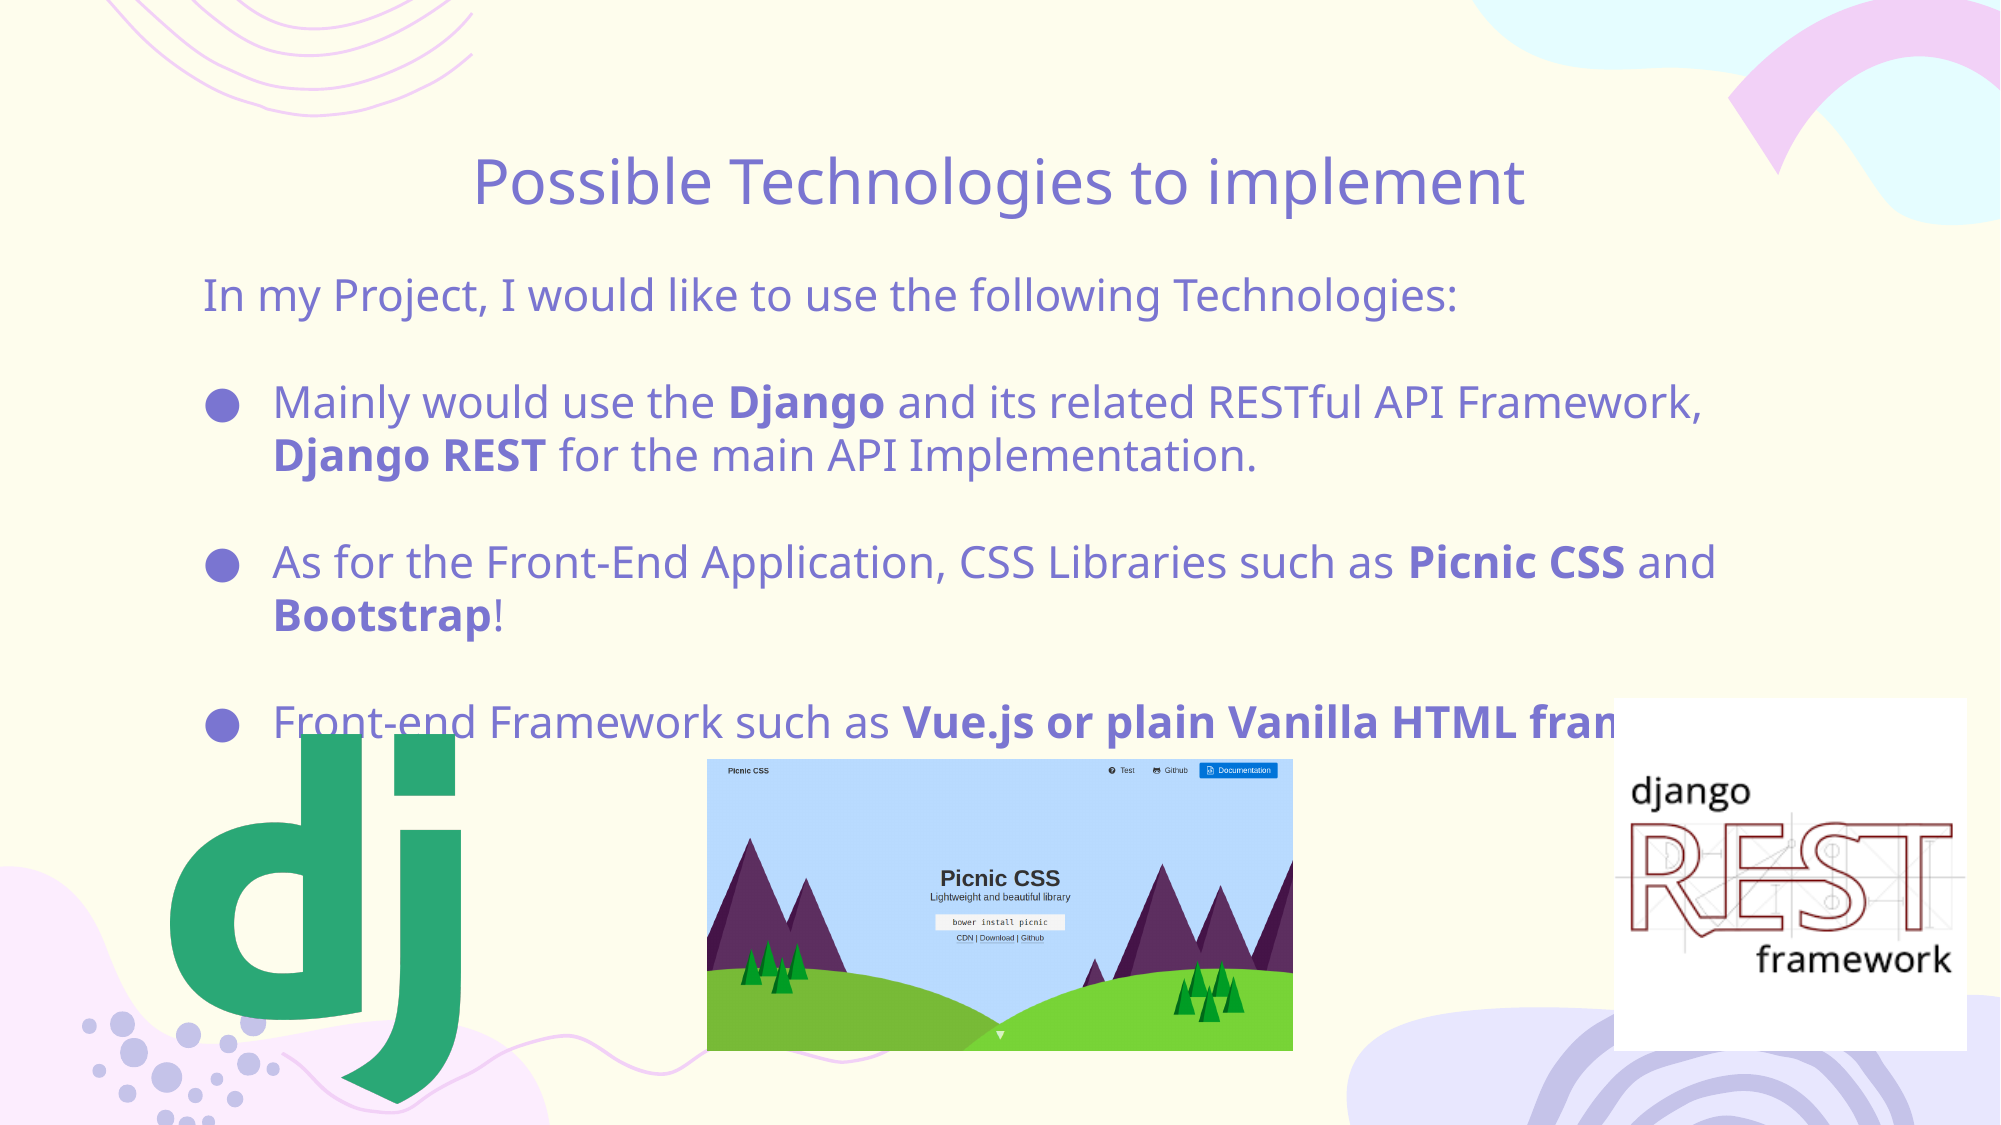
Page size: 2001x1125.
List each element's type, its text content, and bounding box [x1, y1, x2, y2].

picture [1614, 698, 1967, 1051]
picture [707, 758, 1293, 1051]
title Possible Technologies to implement [157, 116, 1843, 243]
list In my Project, I would like to use the following Technologies: Mainly would use the Django and its related RESTful API Framework, Django REST for the main API Implementation. As for the Front-End Application, CSS Libraries such as Picnic CSS and Bootstrap! Front-end Framework such as Vue.js or plain Vanilla HTML framework. [157, 252, 1843, 919]
picture [170, 733, 461, 1104]
